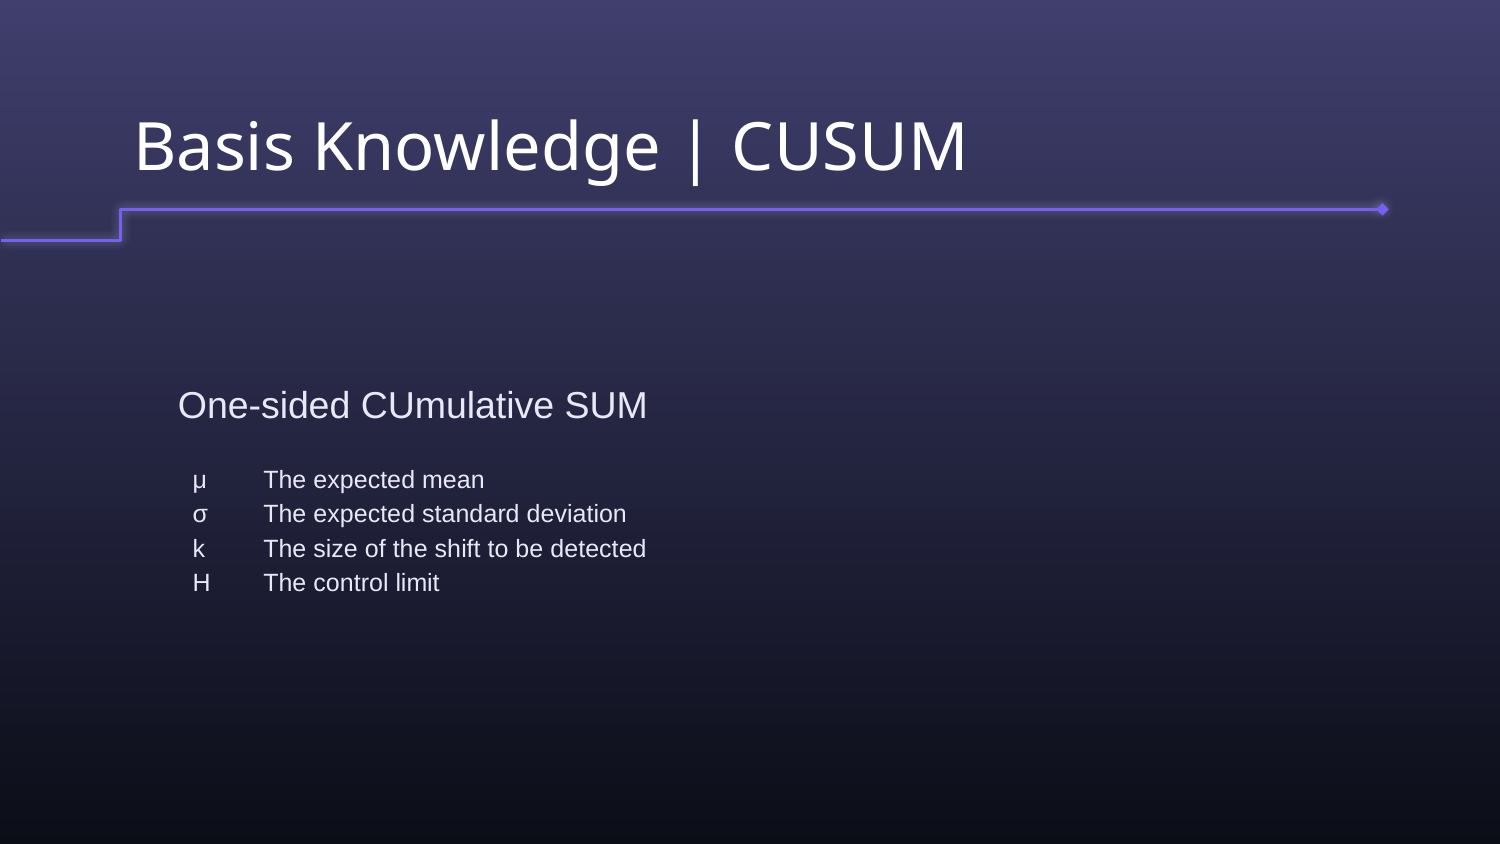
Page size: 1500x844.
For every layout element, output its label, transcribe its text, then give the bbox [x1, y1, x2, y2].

text_box One-sided CUmulative SUM [163, 373, 663, 434]
table_cell k [181, 531, 252, 565]
table_cell The control limit [252, 565, 813, 600]
title Basis Knowledge | CUSUM [118, 88, 1382, 183]
table_cell σ [181, 496, 252, 531]
table_header μ [181, 462, 252, 496]
table_header The expected mean [252, 462, 813, 496]
table_cell The size of the shift to be detected [252, 531, 813, 565]
table_cell H [181, 565, 252, 600]
table_cell The expected standard deviation [252, 496, 813, 531]
